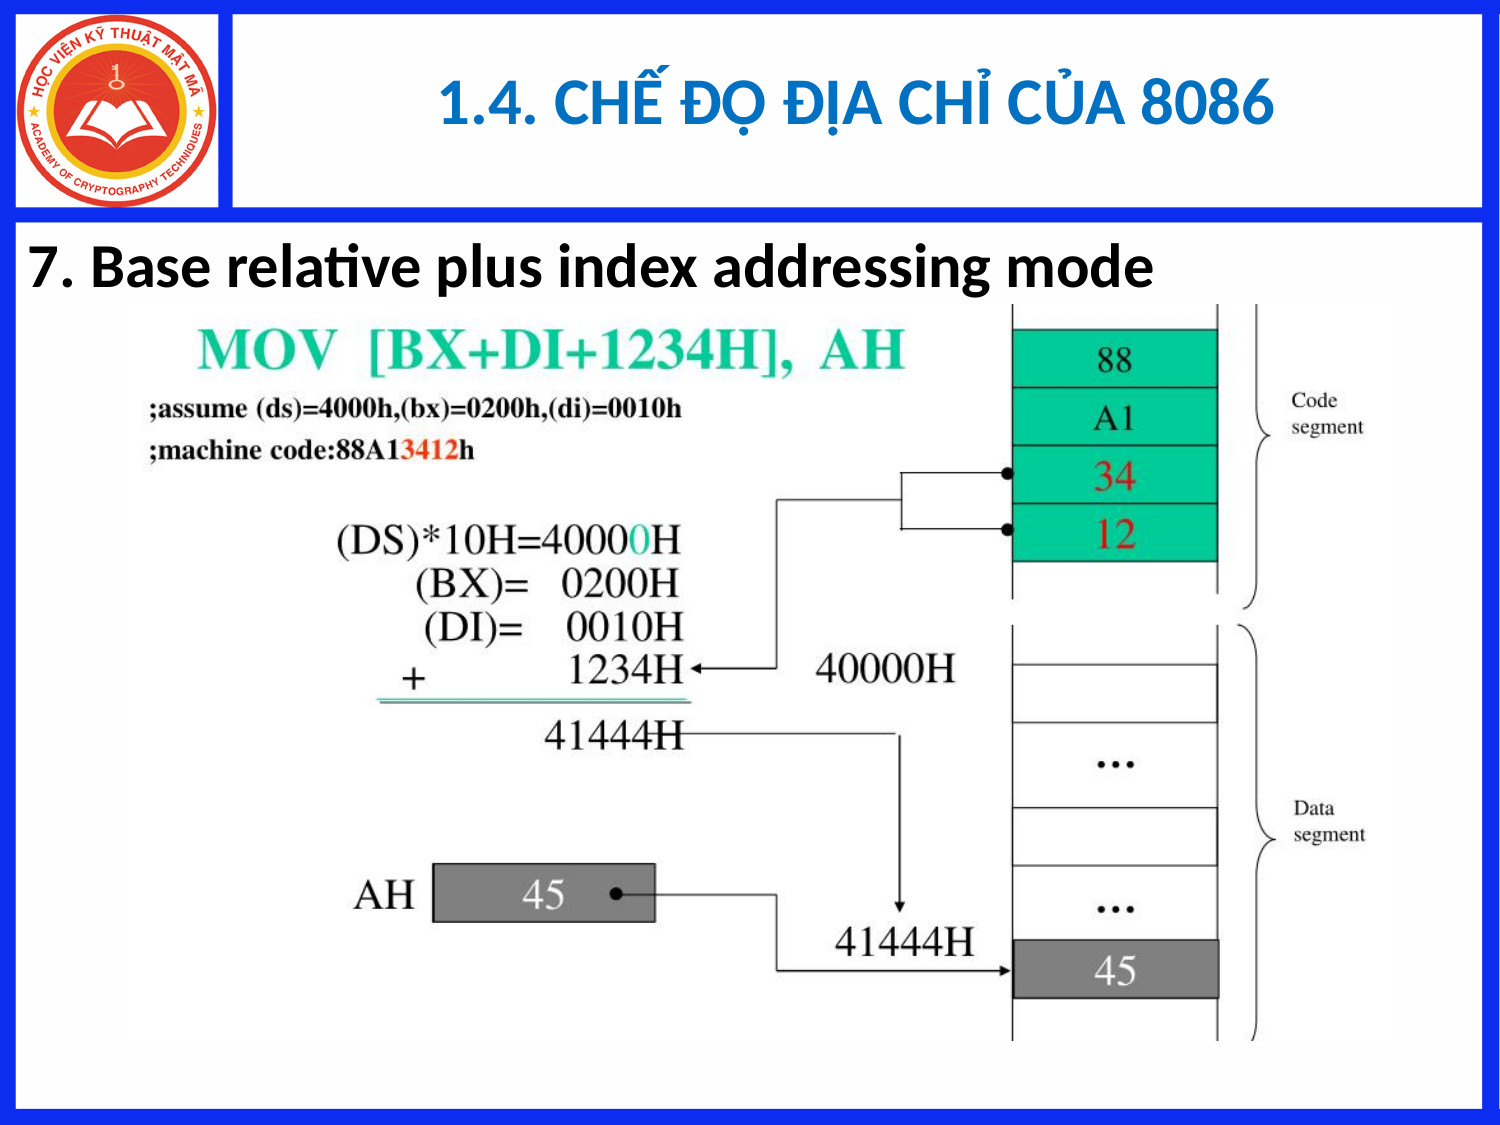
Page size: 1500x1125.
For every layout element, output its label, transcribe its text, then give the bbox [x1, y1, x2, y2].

picture [0, 0, 1500, 1125]
text_box 1.4. CHẾ ĐỘ ĐỊA CHỈ CỦA 8086 [237, 20, 1475, 175]
text_box 7. Base relative plus index addressing mode [12, 224, 1470, 300]
